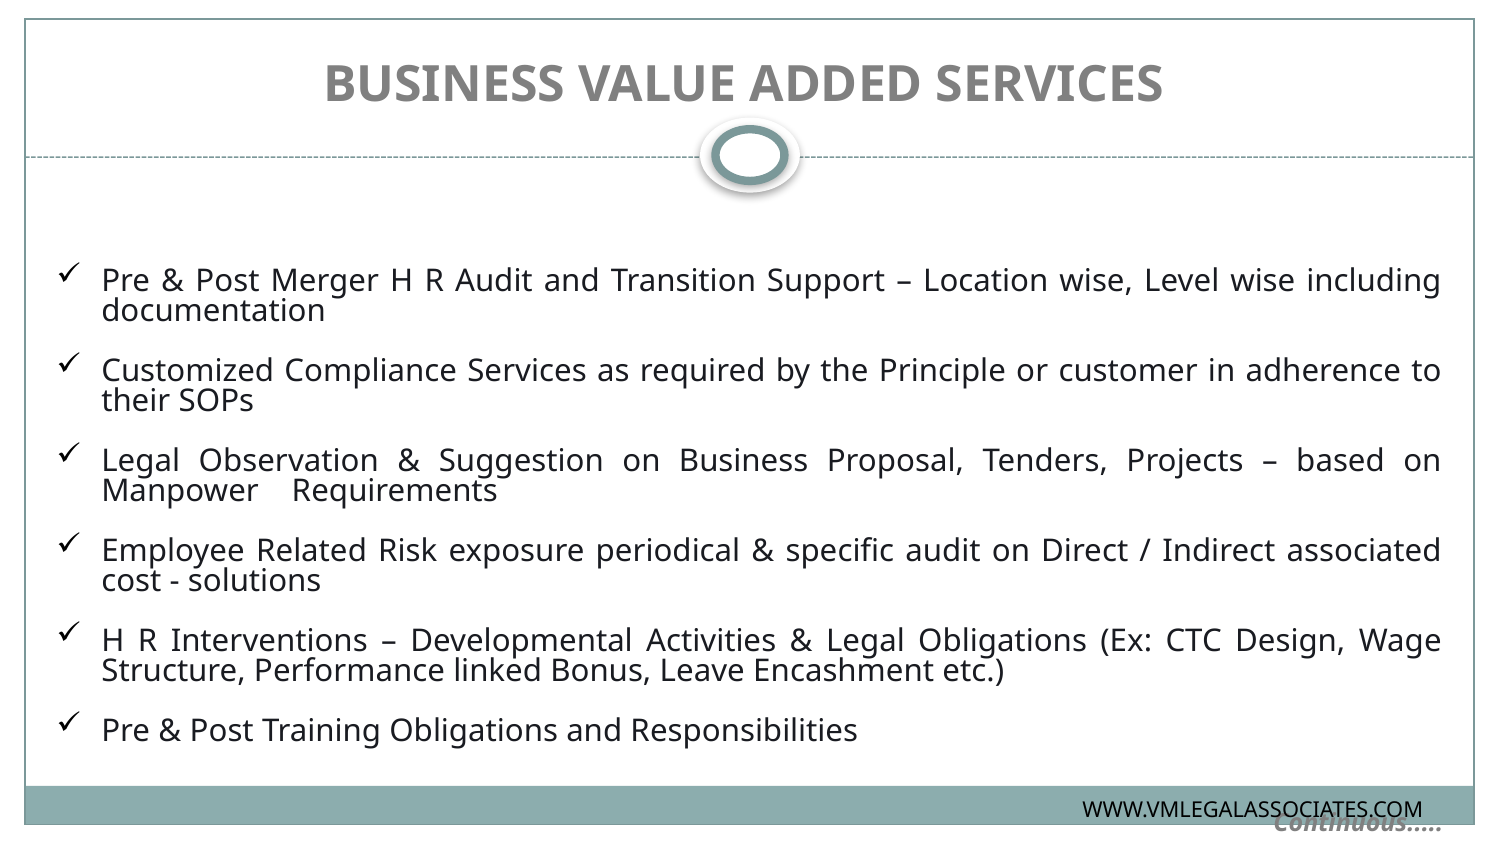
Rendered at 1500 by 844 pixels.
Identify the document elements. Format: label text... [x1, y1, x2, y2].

title BUSINESS VALUE ADDED SERVICES [41, 43, 1459, 127]
list Pre & Post Merger H R Audit and Transition Support – Location wise, Level wise including documentation Customized Compliance Services as required by the Principle or customer in adherence to their SOPs Legal Observation & Suggestion on Business Proposal, Tenders, Projects – based on Manpower Requirements Employee Related Risk exposure periodical & specific audit on Direct / Indirect associated cost - solutions H R Interventions – Developmental Activities & Legal Obligations (Ex: CTC Design, Wage Structure, Performance linked Bonus, Leave Encashment etc.) Pre & Post Training Obligations and Responsibilities Continuous..... [41, 185, 1459, 765]
text_box WWW.VMLEGALASSOCIATES.COM [1033, 787, 1473, 821]
